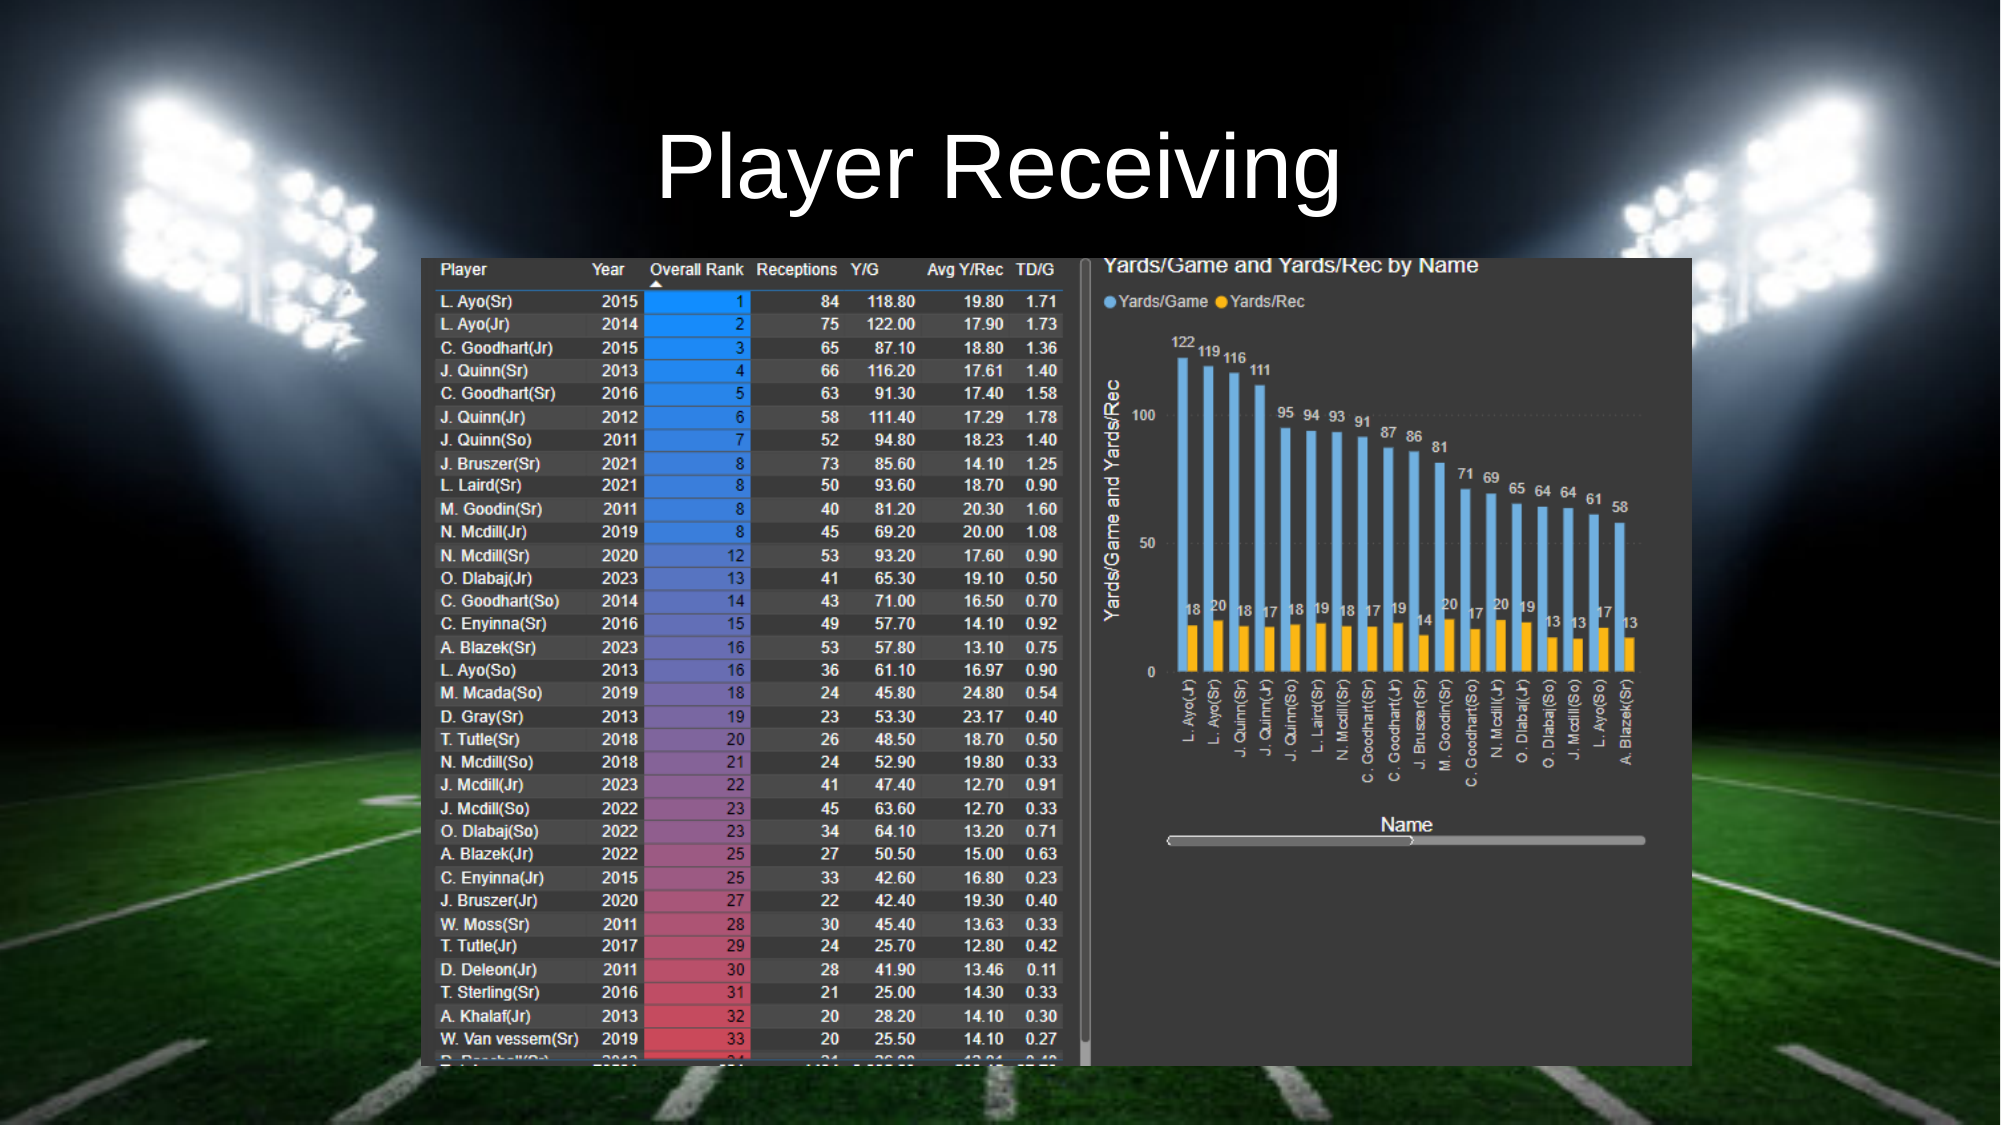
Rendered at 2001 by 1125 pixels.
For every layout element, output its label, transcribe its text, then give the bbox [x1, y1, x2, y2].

picture [0, 0, 2001, 1125]
title Player Receiving [137, 59, 1863, 278]
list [420, 257, 1693, 1066]
